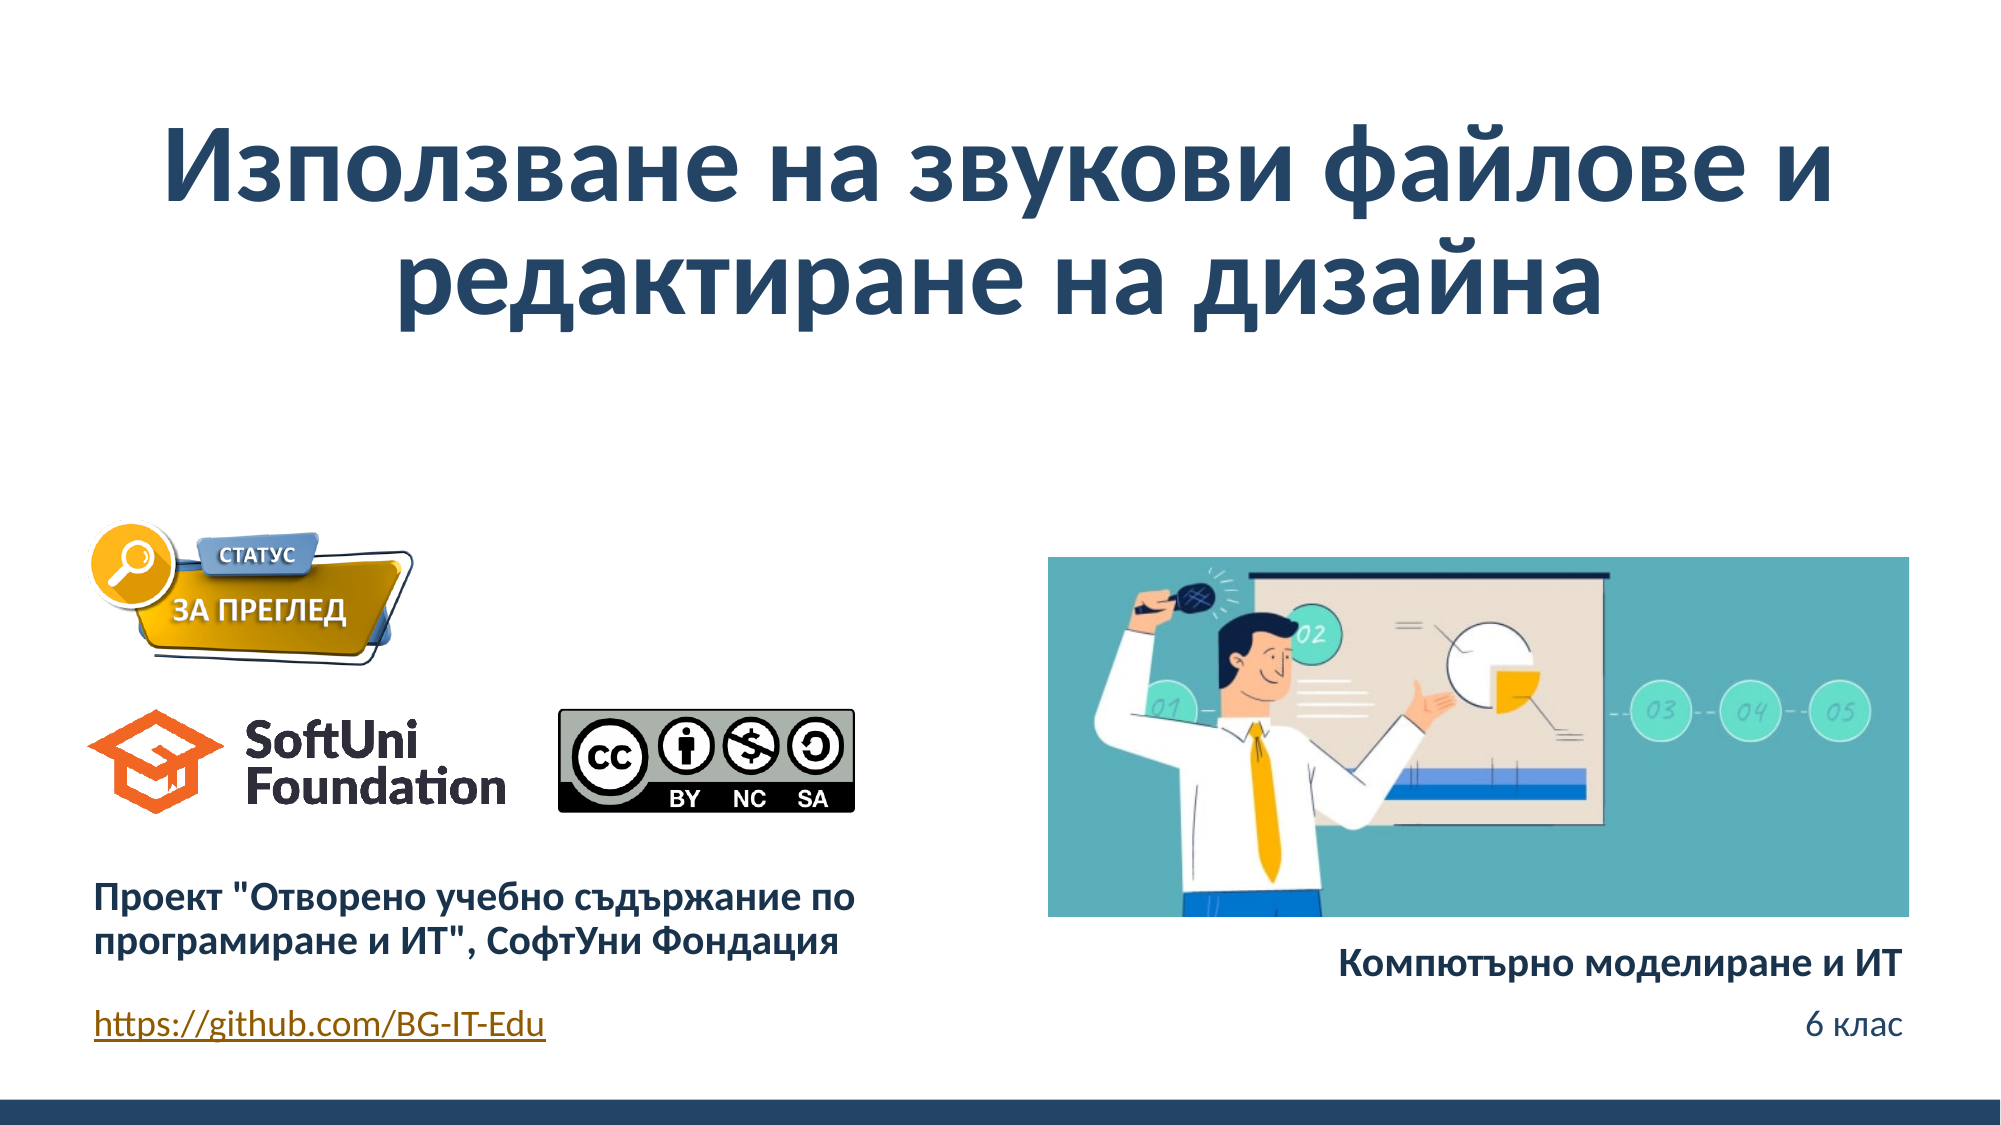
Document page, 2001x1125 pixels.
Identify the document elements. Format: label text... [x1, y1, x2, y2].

list Компютърно моделиране и ИТ [1048, 934, 1910, 997]
picture [87, 709, 505, 814]
title Използване на звукови файлове и редактиране на дизайна [91, 52, 1910, 408]
picture [1047, 557, 1910, 918]
picture [85, 517, 415, 666]
list Проект "Отворено учебно съдържание по програмиране и ИТ", СофтУни Фондация [87, 861, 868, 981]
list 6 клас [1048, 998, 1910, 1055]
picture [558, 708, 855, 813]
list https://github.com/BG-IT-Edu [87, 998, 868, 1055]
